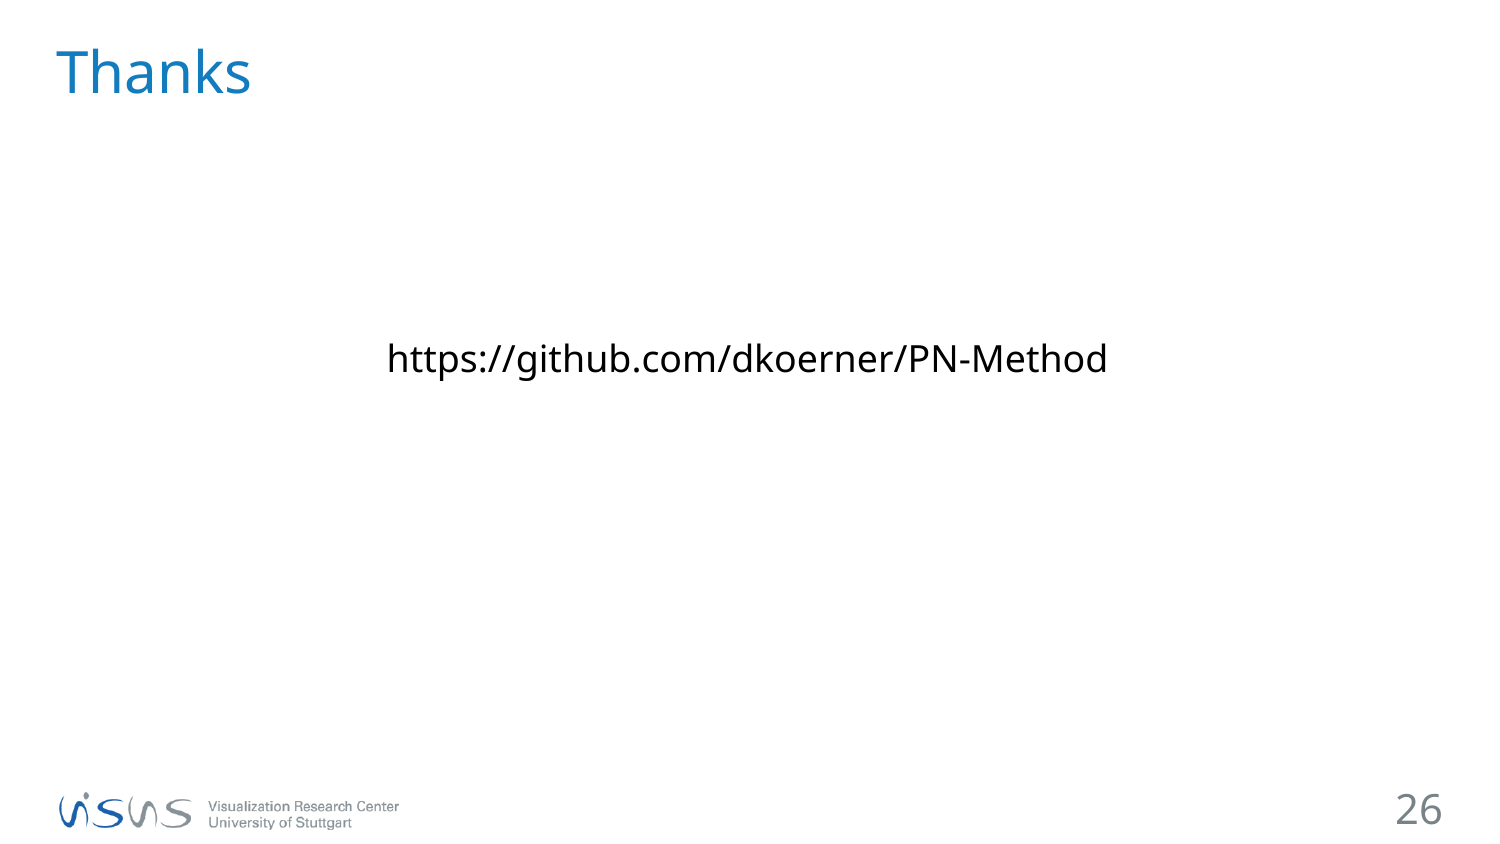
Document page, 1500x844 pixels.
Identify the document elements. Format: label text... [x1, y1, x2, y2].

picture [58, 792, 399, 830]
slide_number 26 [1014, 785, 1459, 838]
text_box https://github.com/dkoerner/PN-Method [371, 327, 1270, 388]
title Thanks [41, 28, 1459, 113]
